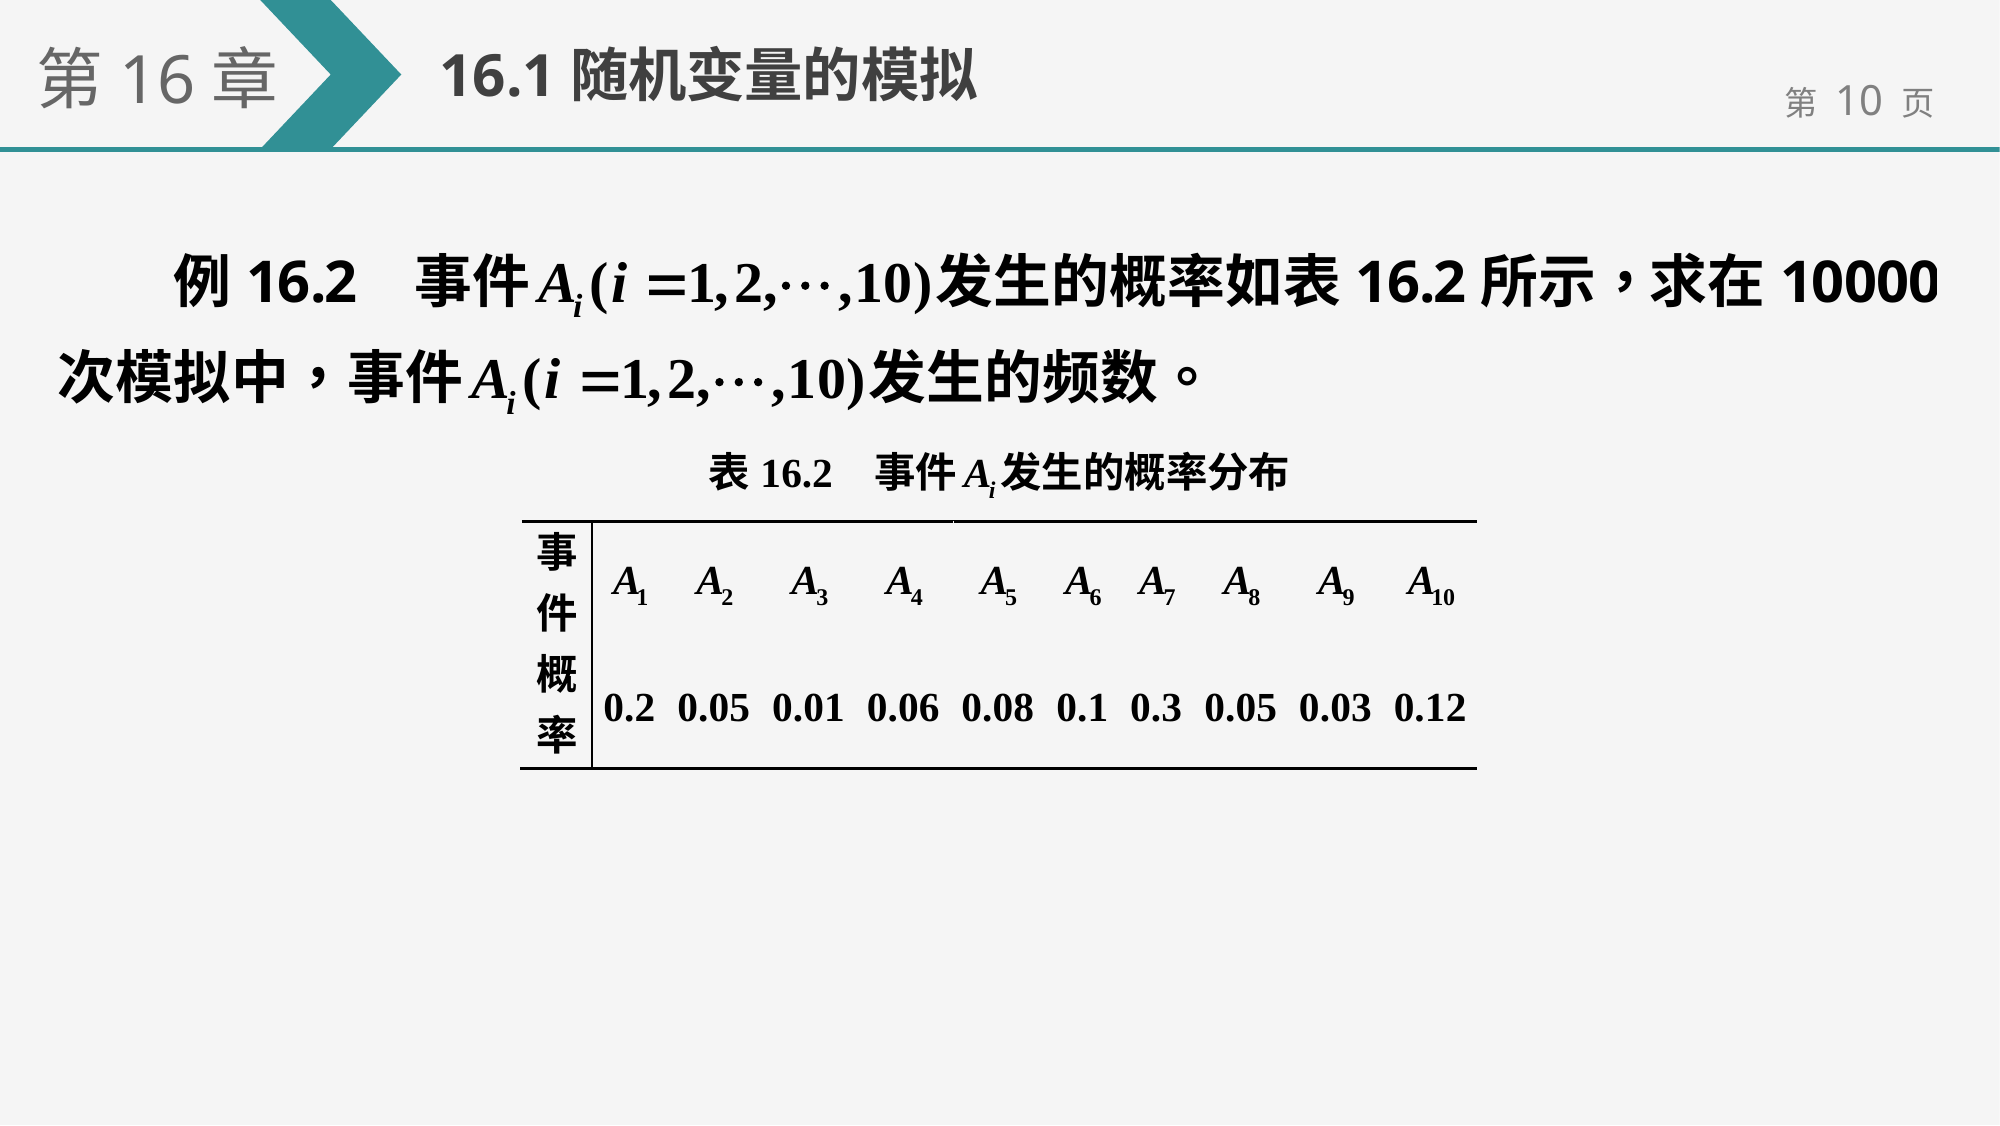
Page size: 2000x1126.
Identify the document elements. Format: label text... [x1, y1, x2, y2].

text_box 第16章 [21, 29, 294, 125]
text_box 16.1随机变量的模拟 [424, 31, 1366, 116]
text_box [258, 0, 403, 148]
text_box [57, 217, 1937, 861]
